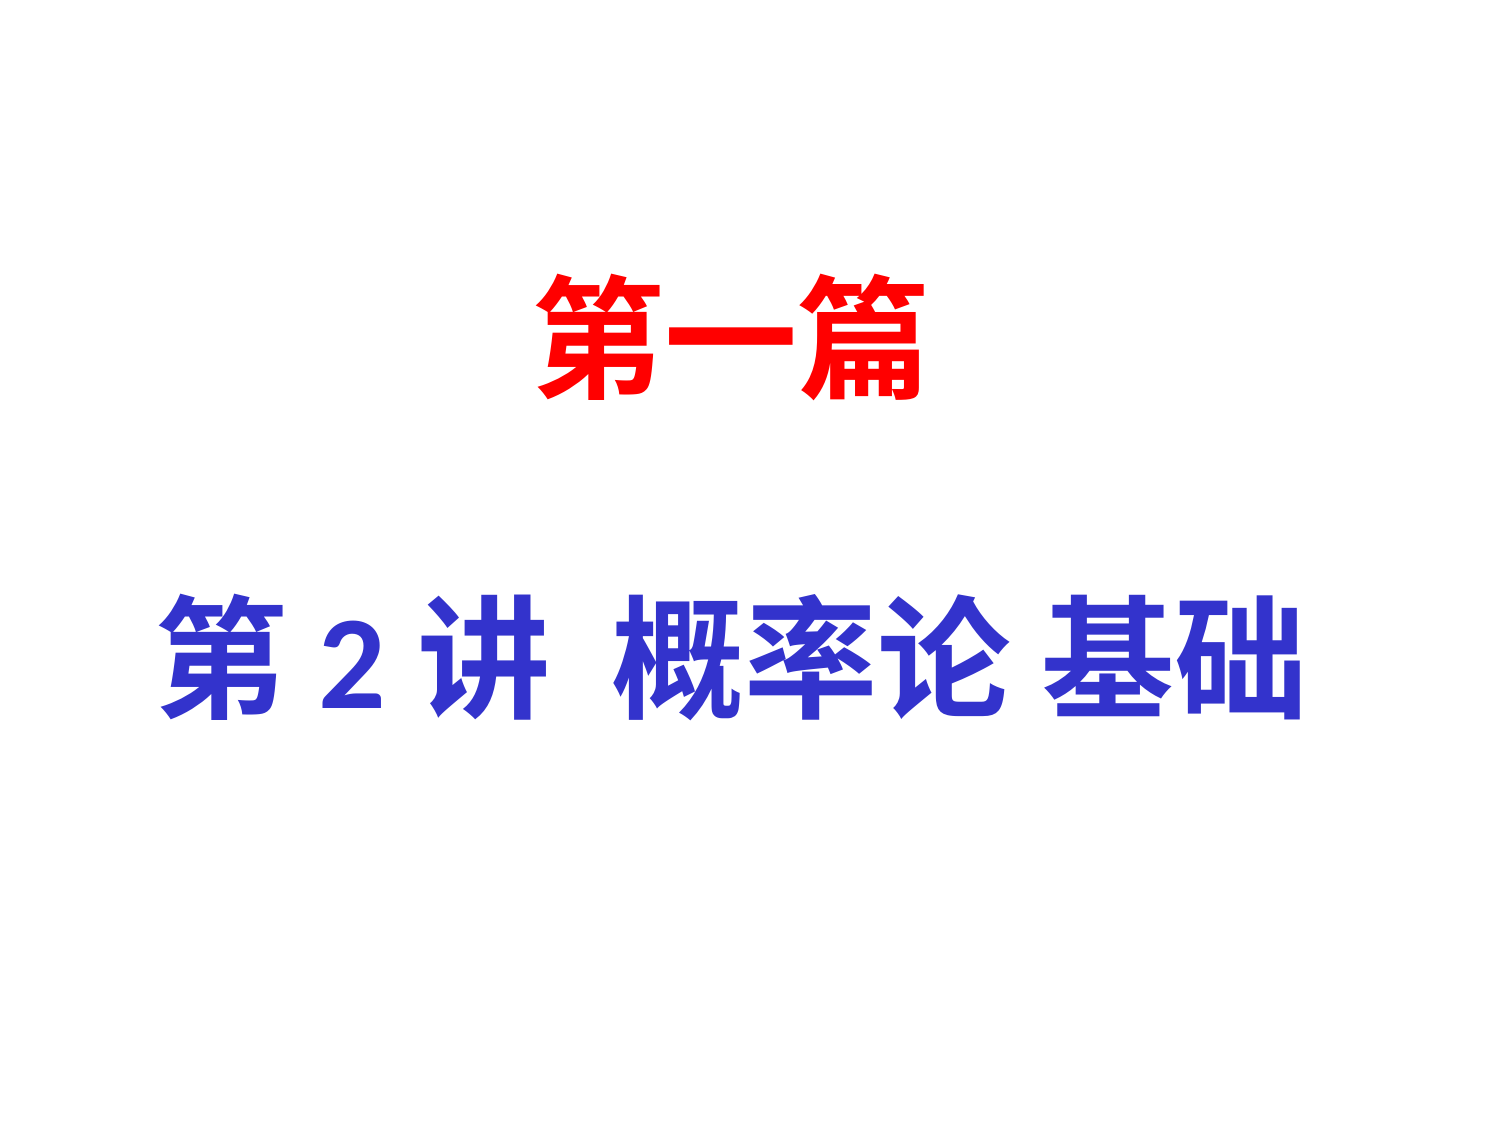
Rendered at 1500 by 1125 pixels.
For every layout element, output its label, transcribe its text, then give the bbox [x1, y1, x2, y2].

title 第一篇 第2讲 概率论 基础 [93, 246, 1369, 745]
